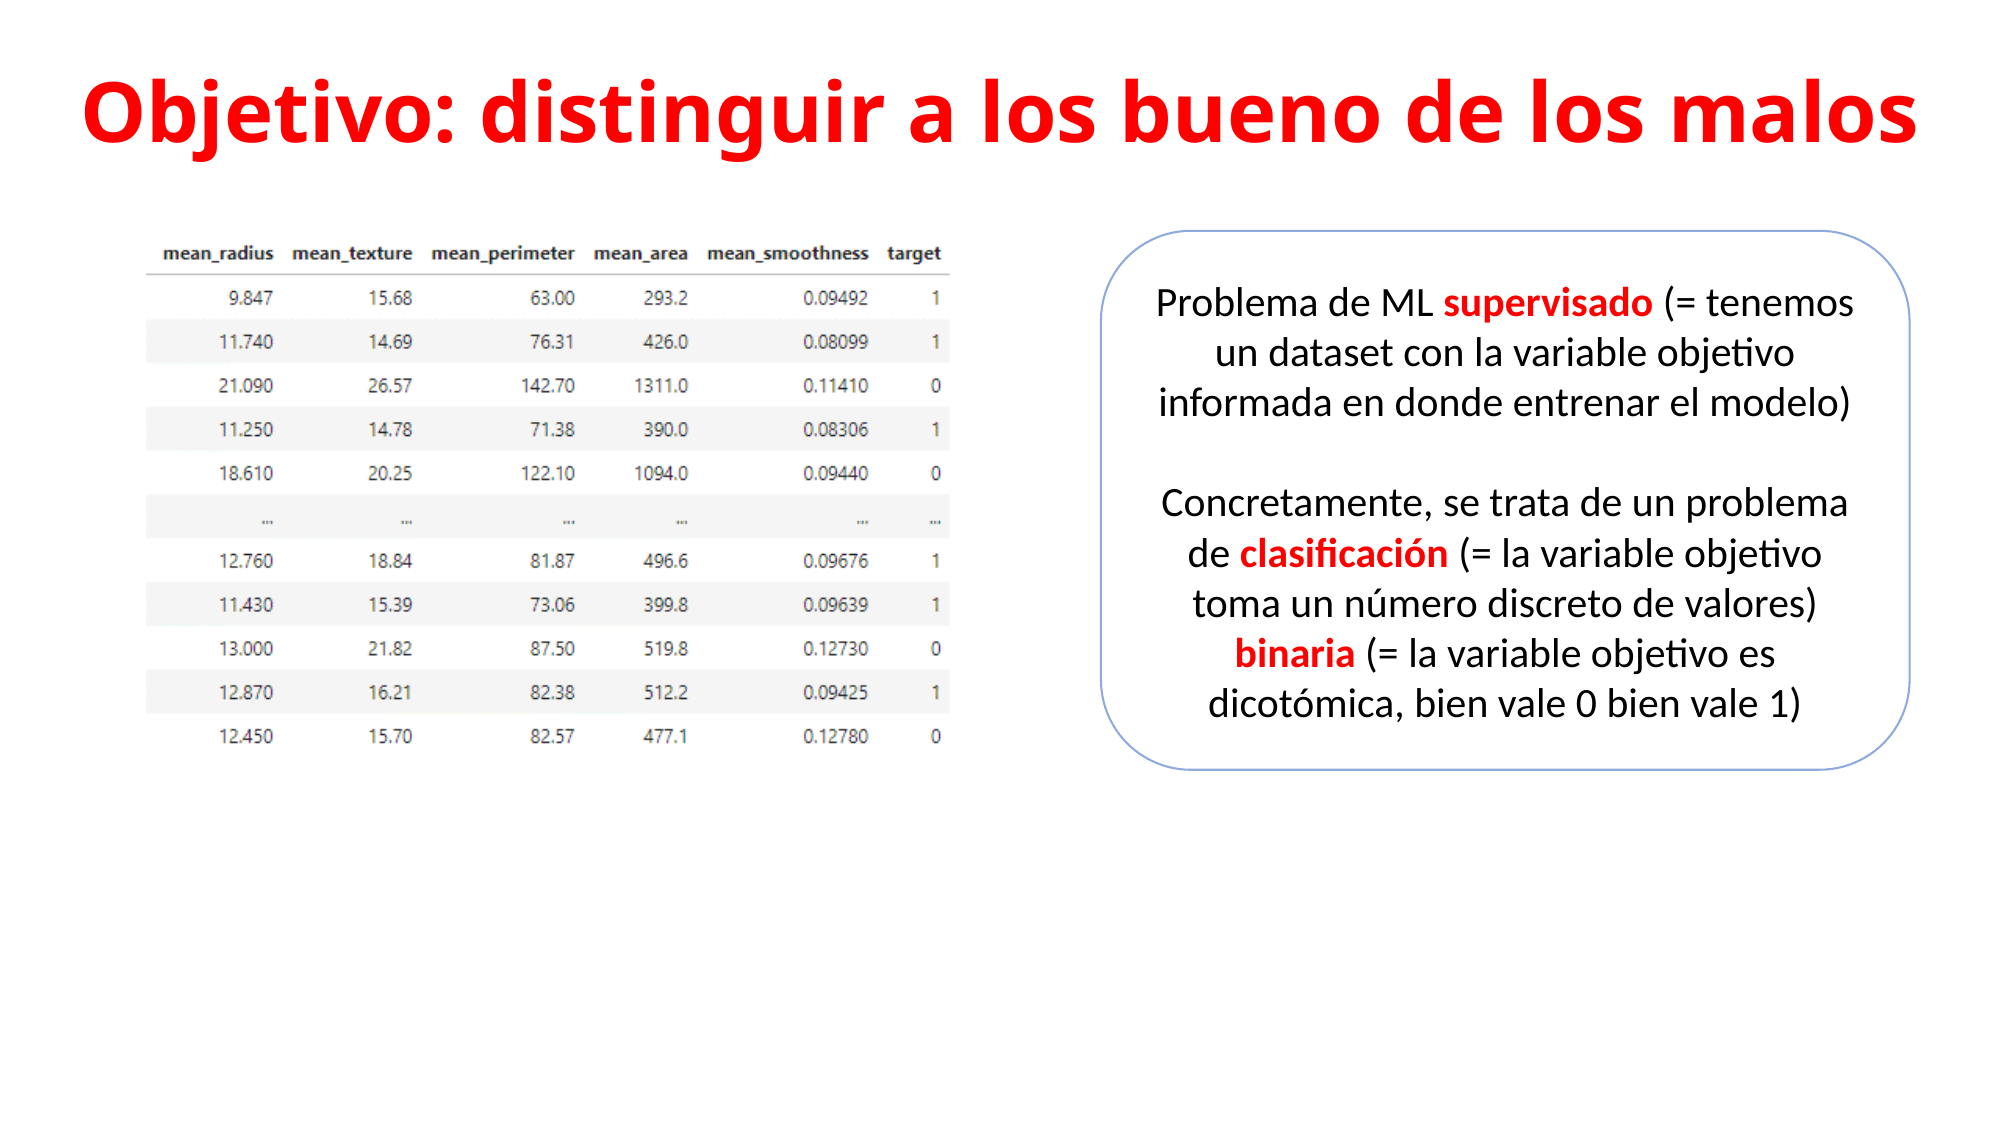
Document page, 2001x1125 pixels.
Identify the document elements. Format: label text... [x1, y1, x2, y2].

text_box Problema de ML supervisado (= tenemos un dataset con la variable objetivo informada en donde entrenar el modelo) Concretamente, se trata de un problema de clasificación (= la variable objetivo toma un número discreto de valores) binaria (= la variable objetivo es dicotómica, bien vale 0 bien vale 1) [1099, 229, 1911, 771]
picture [146, 230, 1000, 770]
text_box Objetivo: distinguir a los bueno de los malos [0, 0, 2000, 231]
